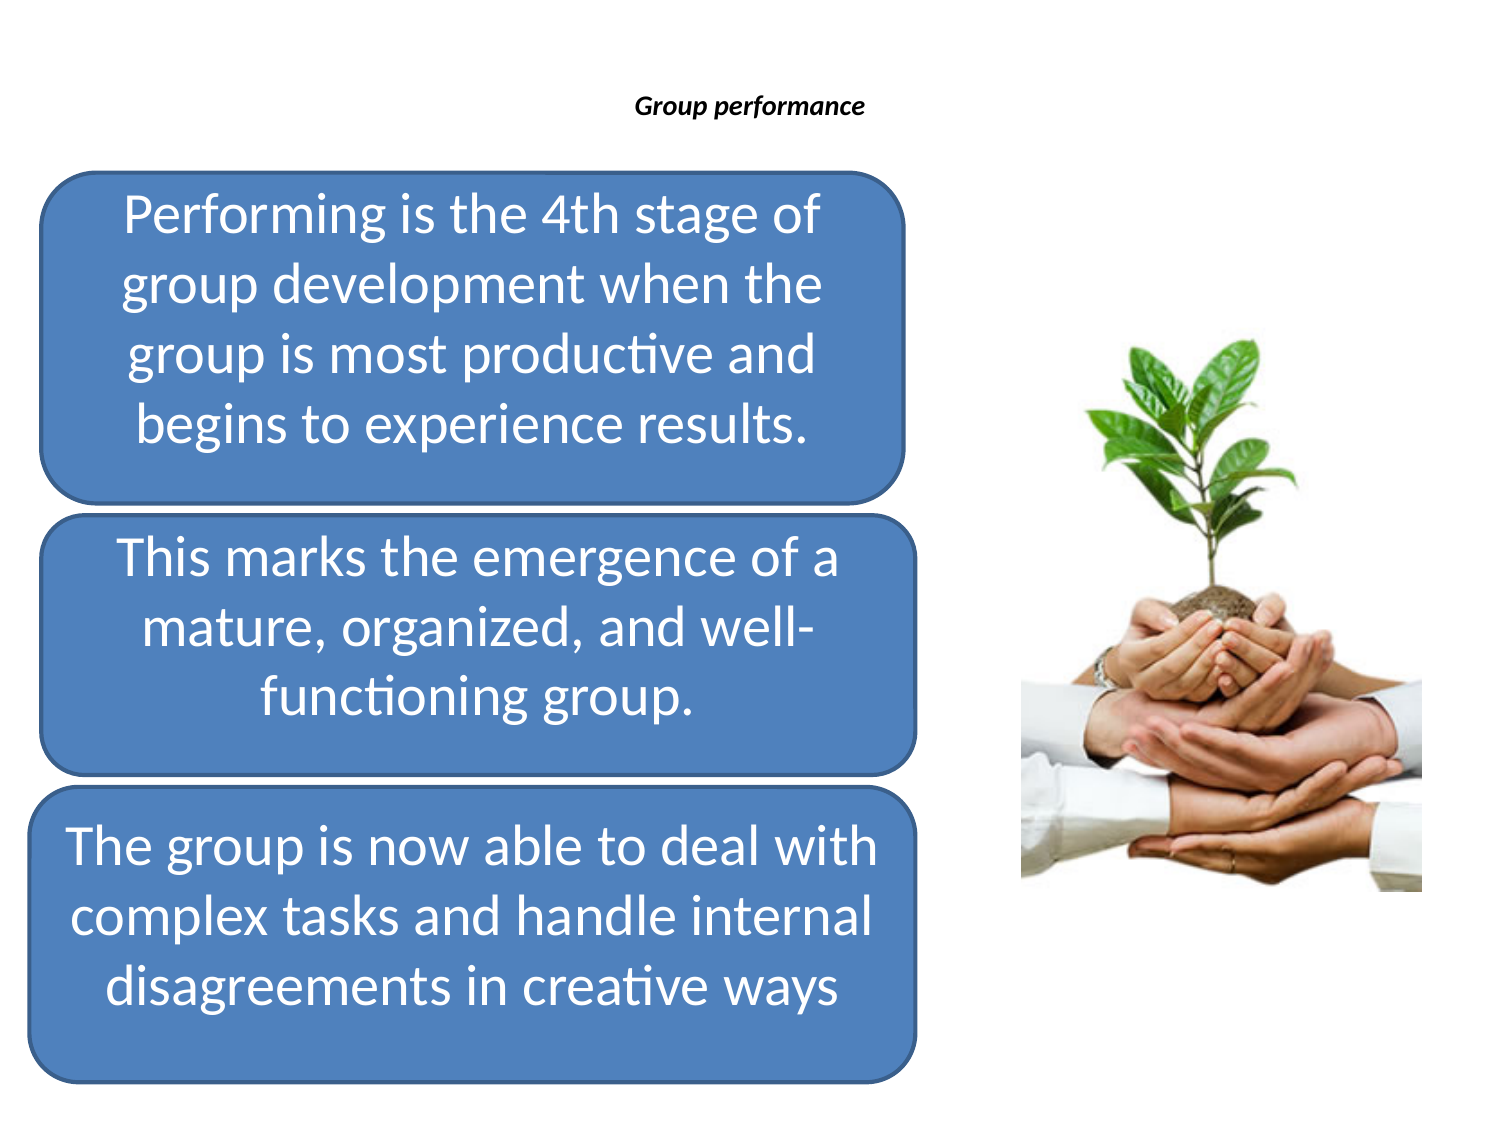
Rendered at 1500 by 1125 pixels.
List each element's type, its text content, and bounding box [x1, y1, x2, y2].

text_box This marks the emergence of a mature, organized, and well-functioning group. [39, 513, 918, 778]
text_box The group is now able to deal with complex tasks and handle internal disagreements in creative ways [27, 784, 918, 1085]
title Group performance [75, 45, 1425, 164]
picture [1021, 314, 1422, 893]
text_box Performing is the 4th stage of group development when the group is most productive and begins to experience results. [39, 170, 906, 506]
